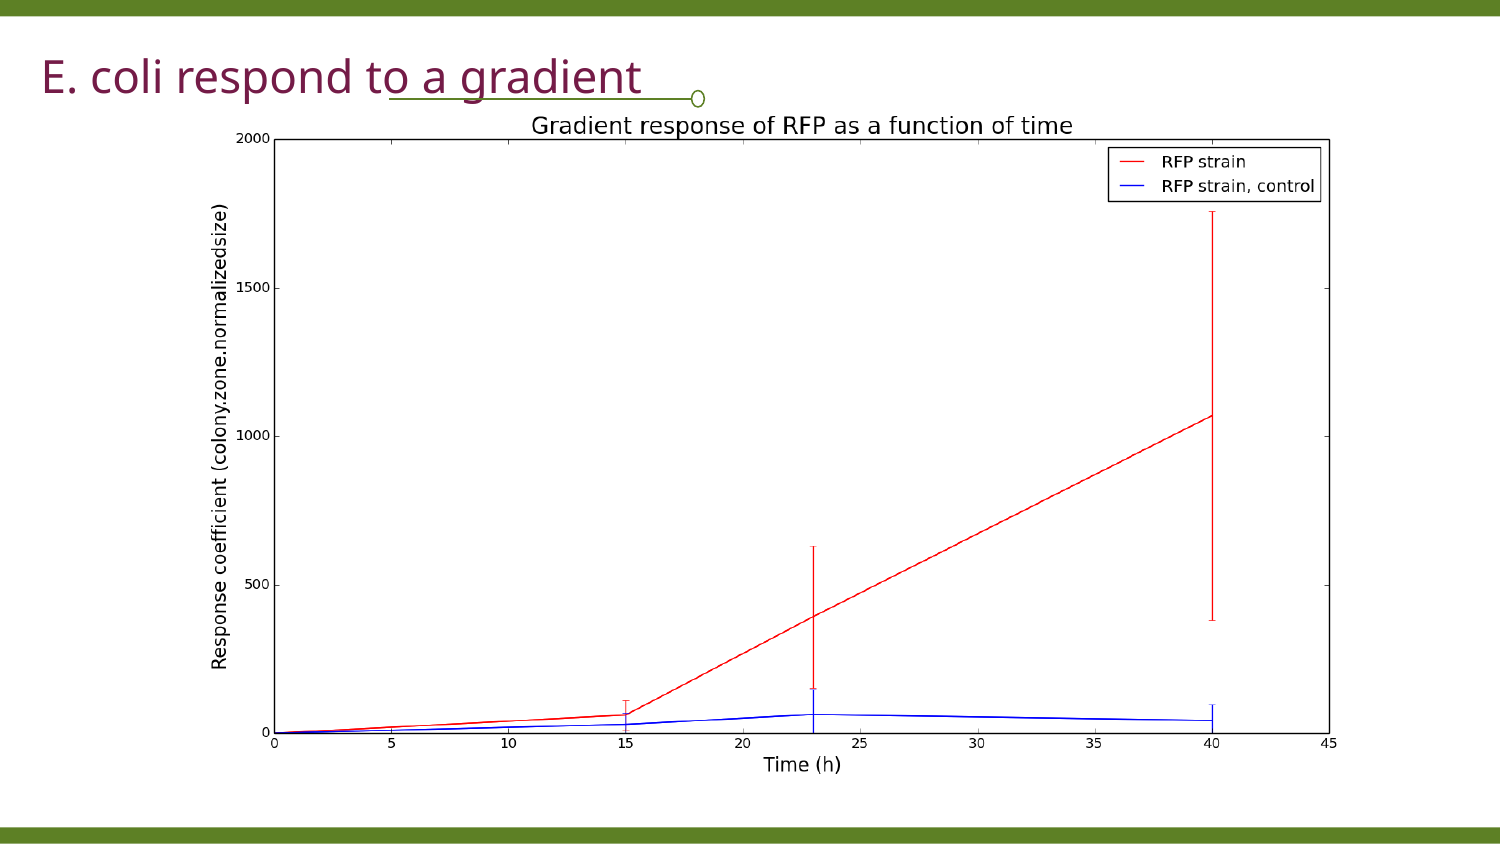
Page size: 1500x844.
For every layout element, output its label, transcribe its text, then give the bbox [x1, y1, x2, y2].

picture [103, 65, 1464, 808]
text_box [0, 827, 1500, 844]
text_box [0, 0, 1500, 17]
text_box E. coli respond to a gradient [25, 32, 1095, 116]
